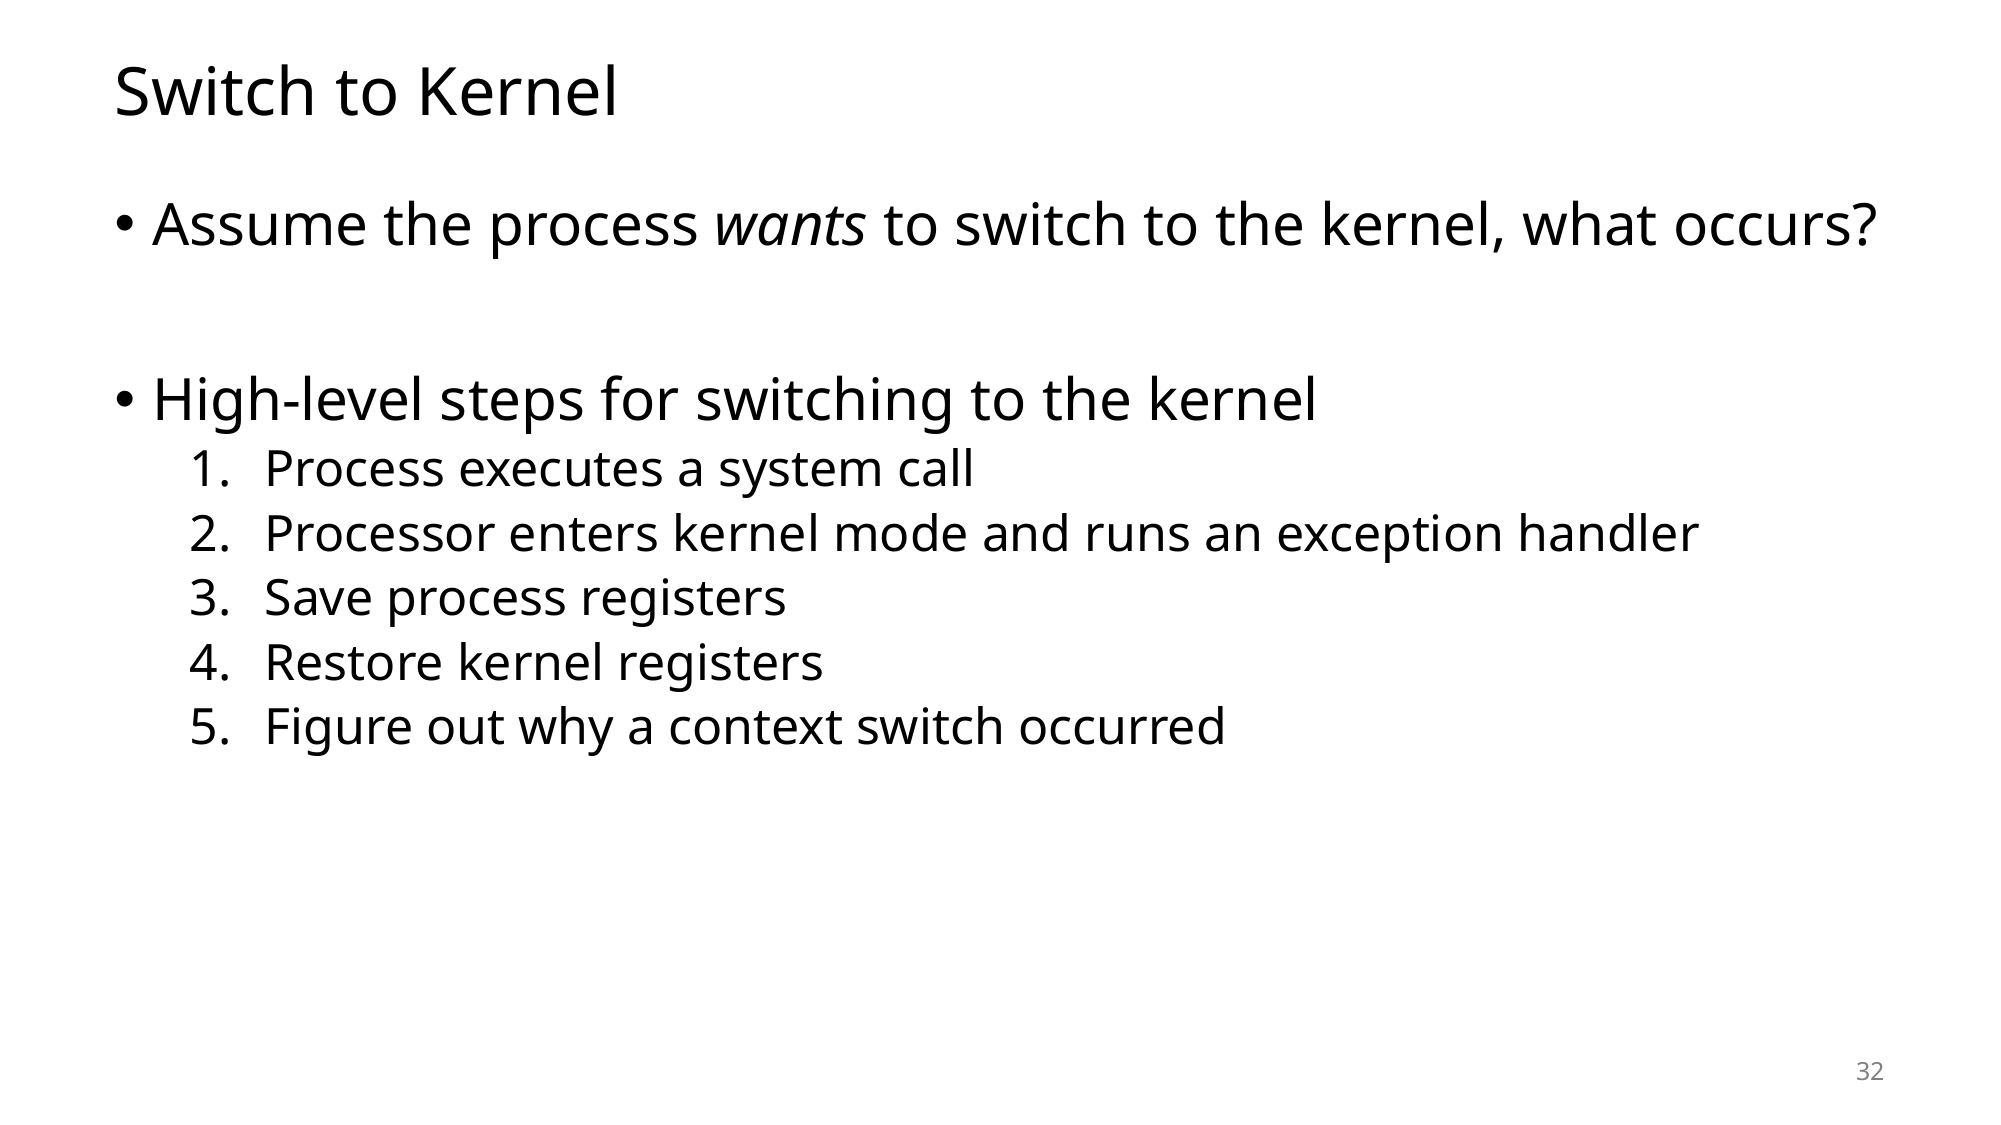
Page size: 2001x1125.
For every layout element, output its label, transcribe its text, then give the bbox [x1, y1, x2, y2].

title Switch to Kernel [99, 37, 1900, 150]
list Assume the process wants to switch to the kernel, what occurs? High-level steps for switching to the kernel Process executes a system call Processor enters kernel mode and runs an exception handler Save process registers Restore kernel registers Figure out why a context switch occurred [99, 187, 1900, 1013]
slide_number 32 [1749, 1042, 1900, 1103]
